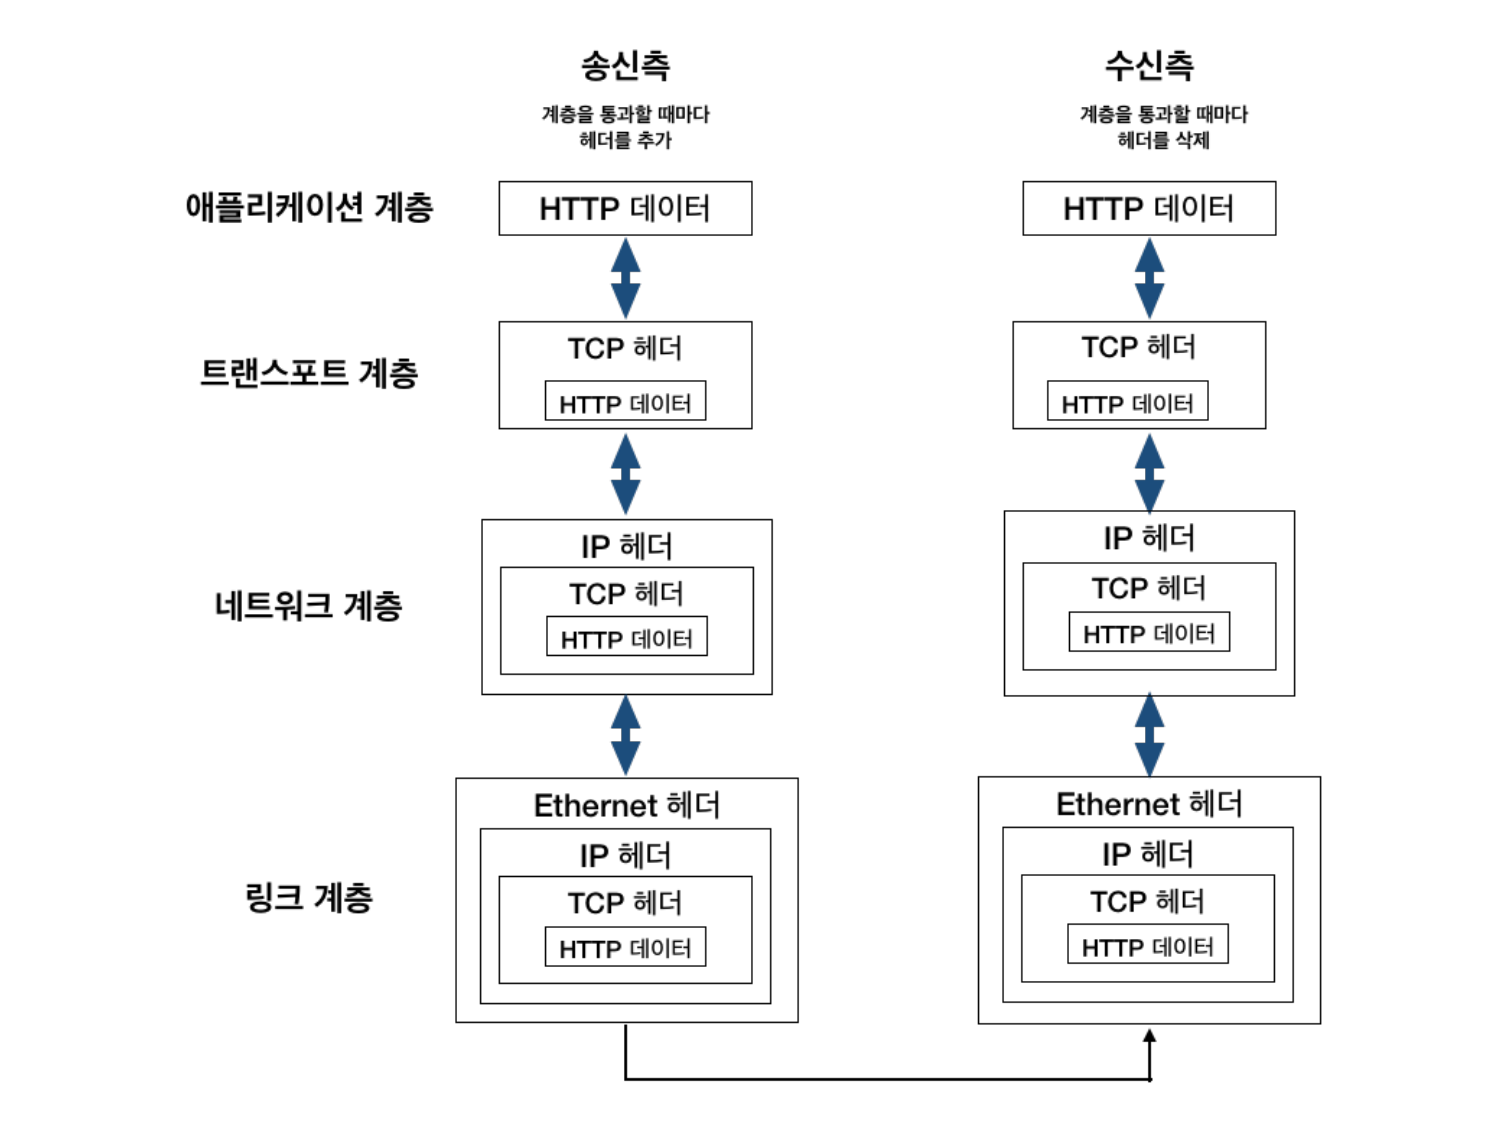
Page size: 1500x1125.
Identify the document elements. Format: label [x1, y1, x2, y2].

picture [176, 41, 1324, 1084]
